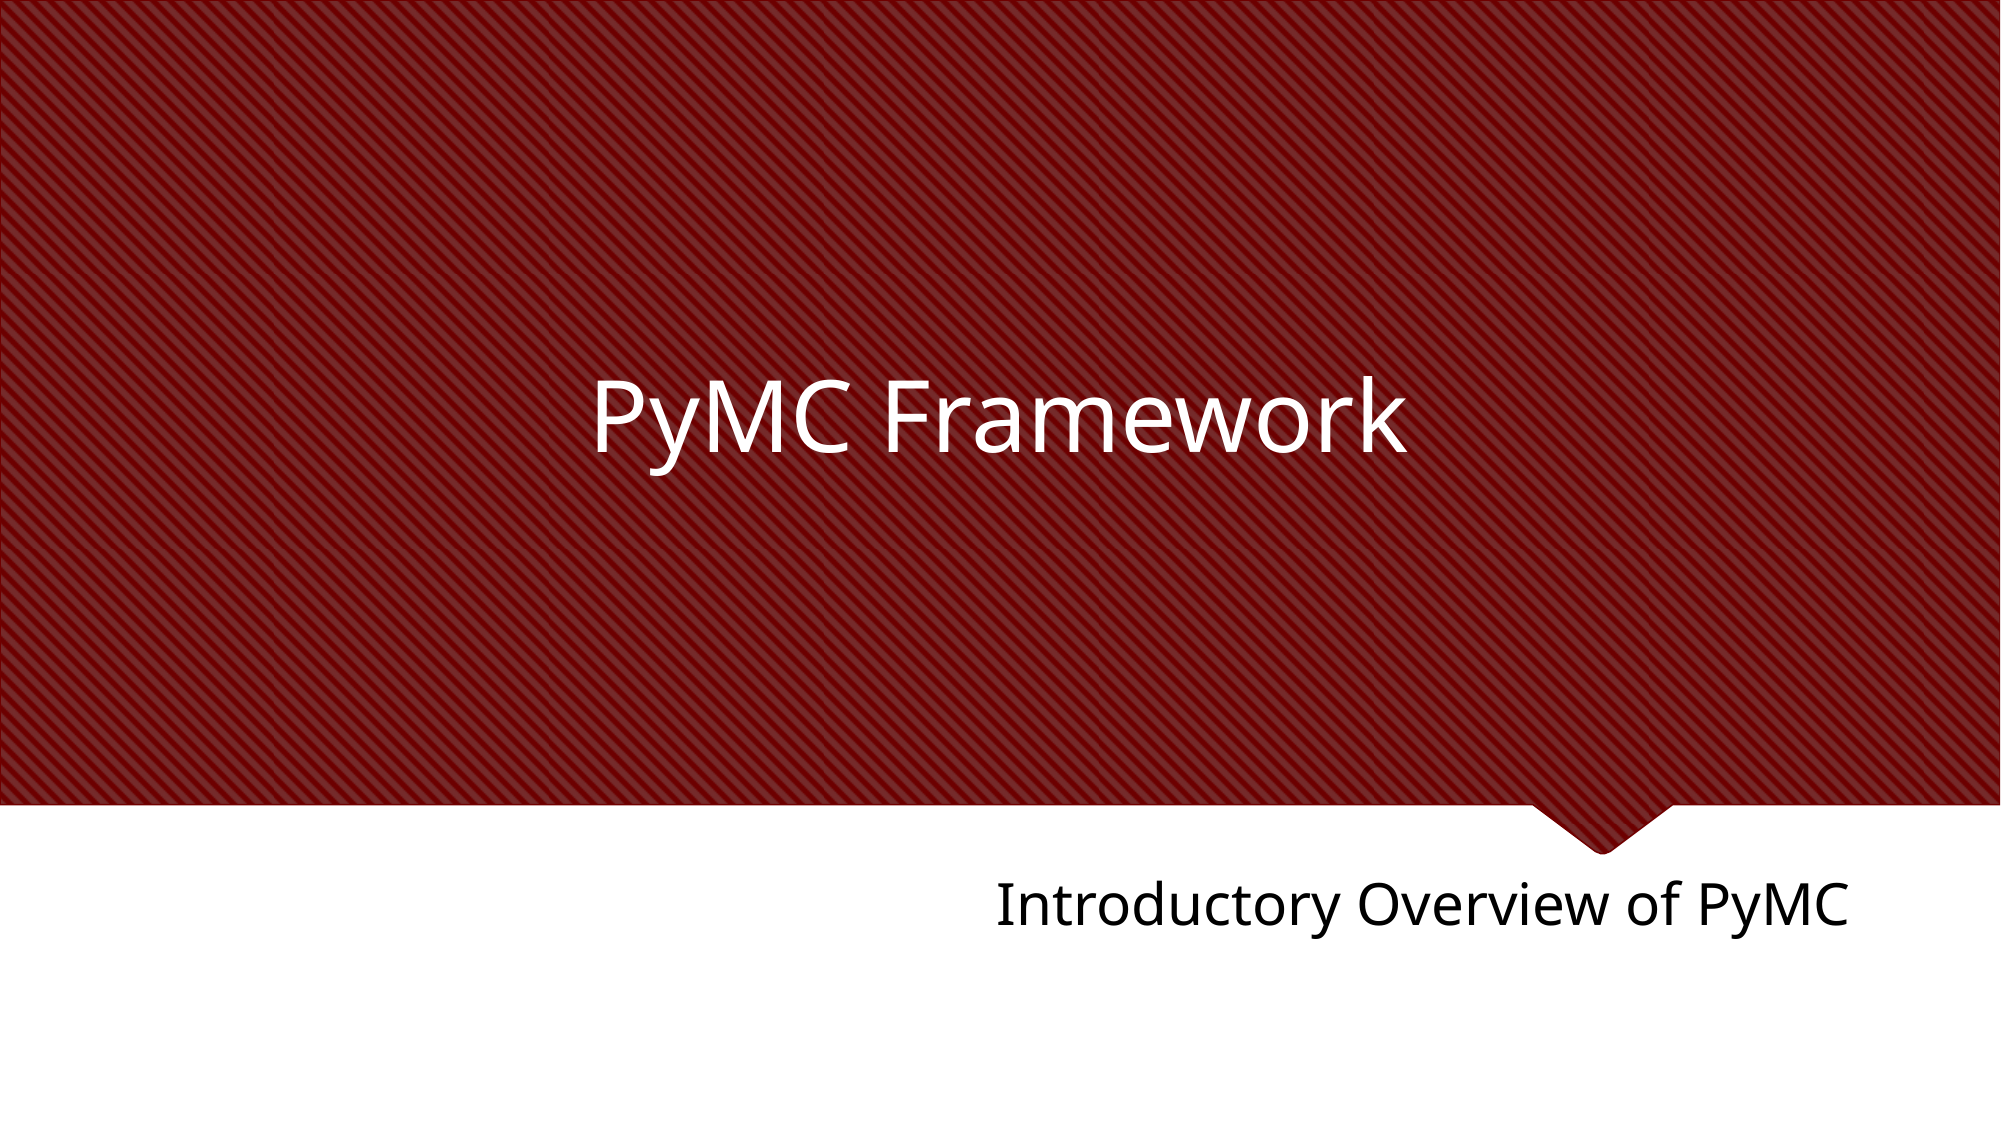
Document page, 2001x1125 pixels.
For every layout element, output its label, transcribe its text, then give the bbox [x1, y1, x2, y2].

title PyMC Framework [132, 99, 1866, 726]
list Introductory Overview of PyMC [132, 866, 1866, 938]
